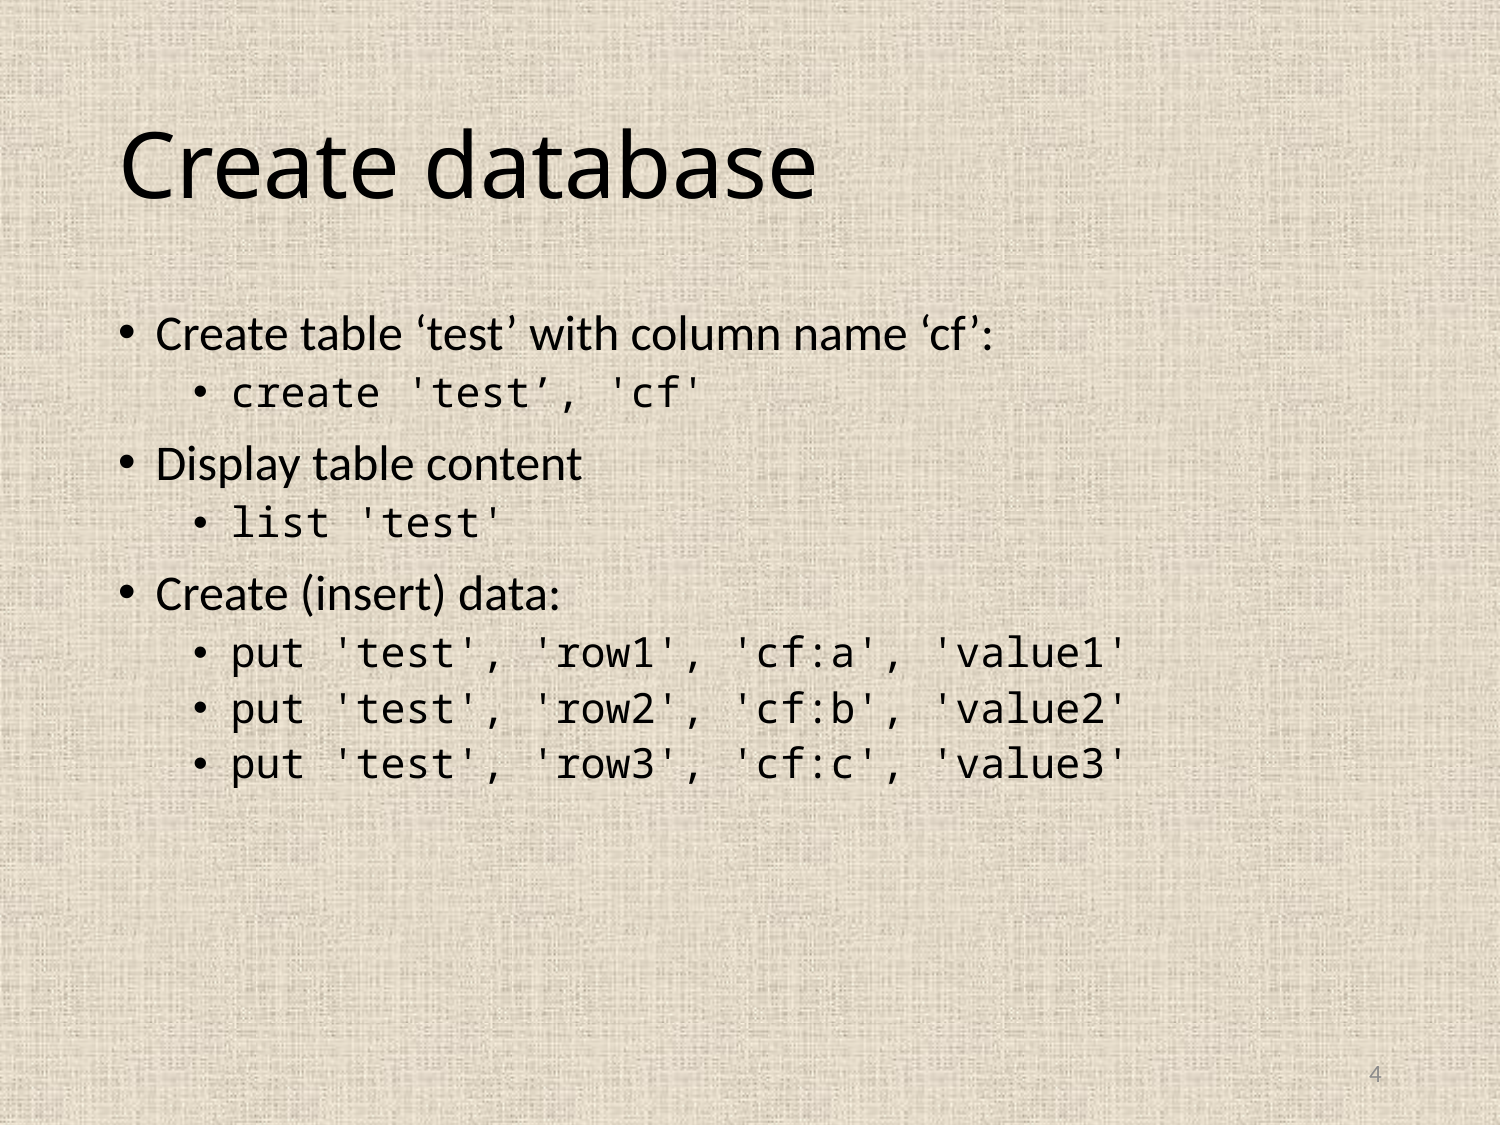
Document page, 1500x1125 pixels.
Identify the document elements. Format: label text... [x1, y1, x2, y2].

slide_number 4 [1059, 1042, 1397, 1103]
list Create table ‘test’ with column name ‘cf’: create 'test’, 'cf' Display table content list 'test' Create (insert) data: put 'test', 'row1', 'cf:a', 'value1' put 'test', 'row2', 'cf:b', 'value2' put 'test', 'row3', 'cf:c', 'value3' [103, 299, 1397, 1014]
title Create database [103, 59, 1397, 278]
